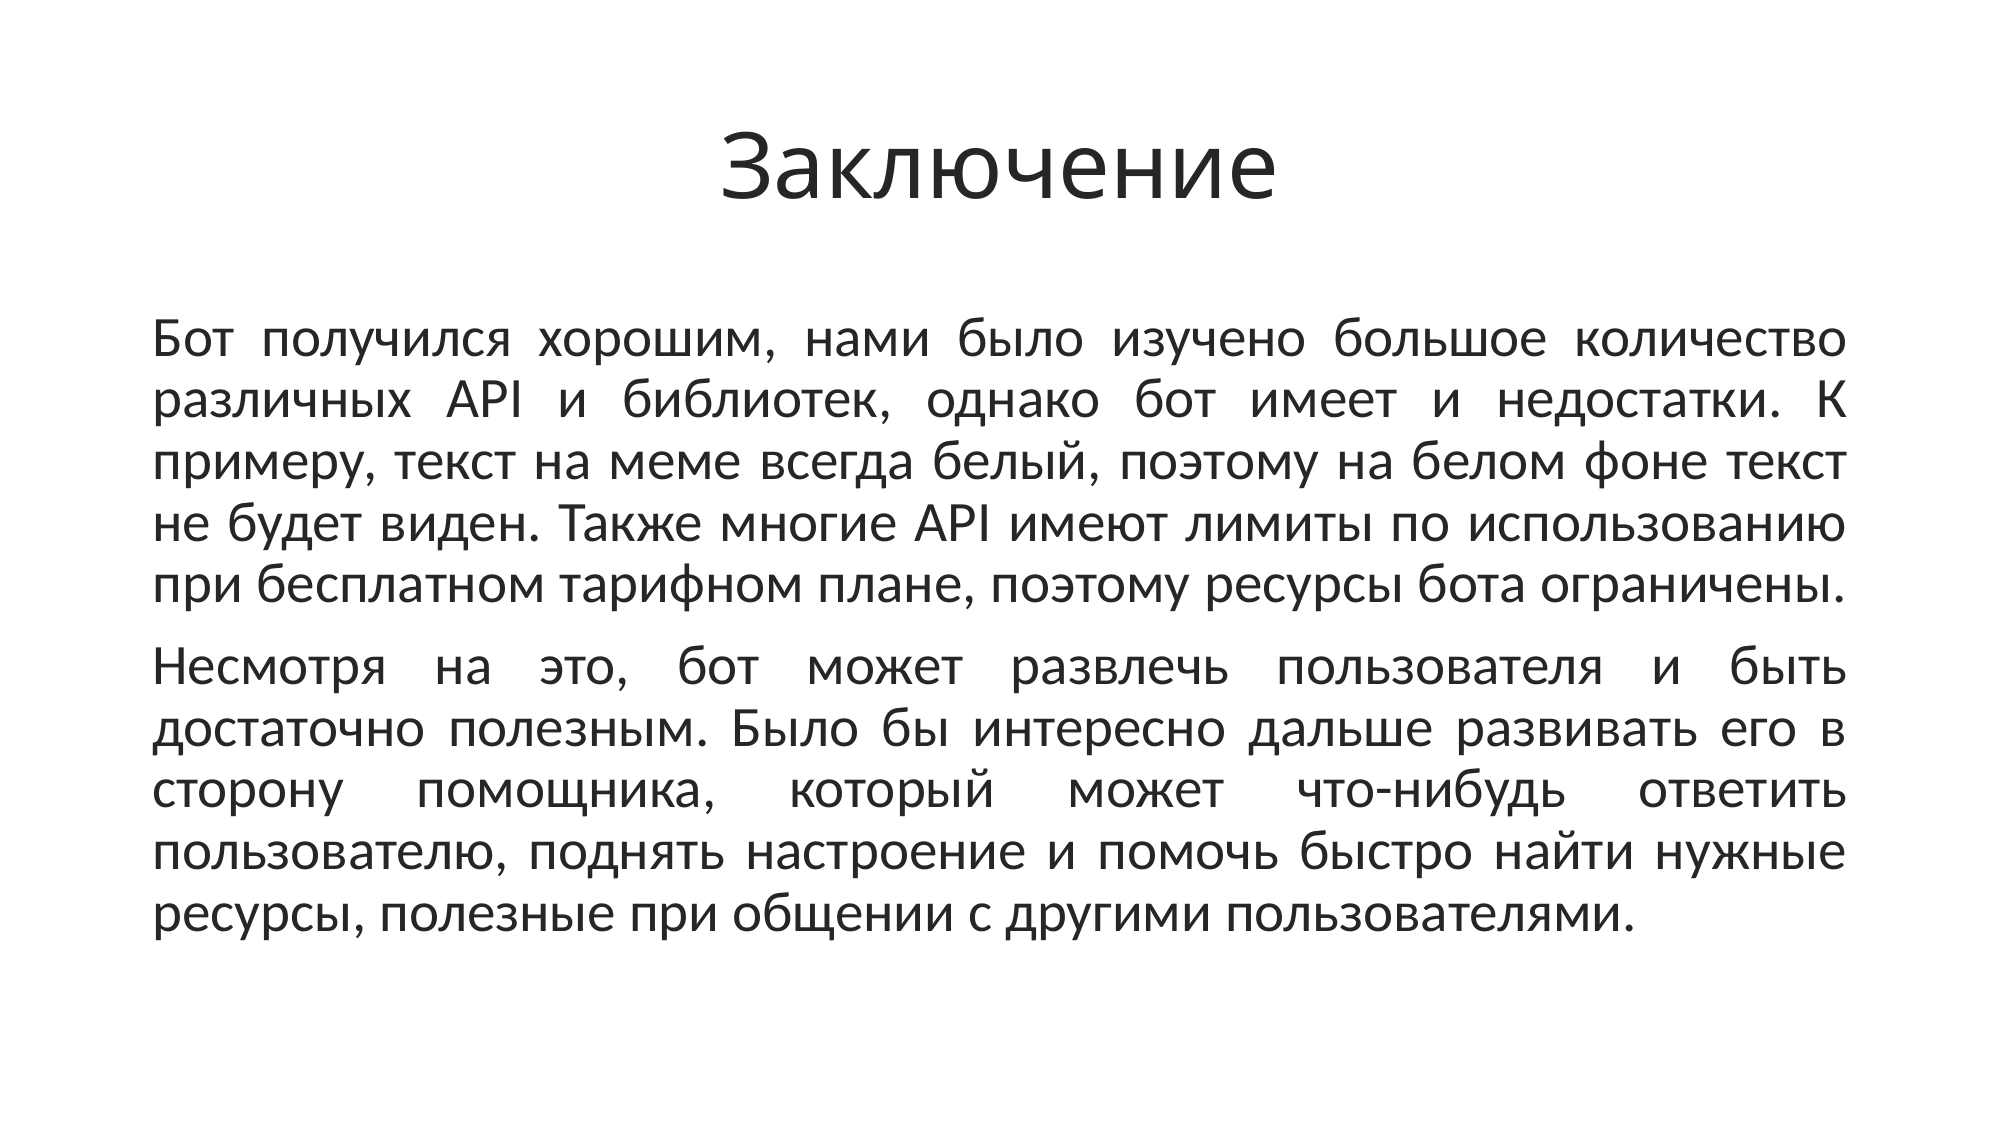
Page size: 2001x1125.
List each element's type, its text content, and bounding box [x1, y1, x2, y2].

title Заключение [137, 59, 1863, 278]
list Бот получился хорошим, нами было изучено большое количество различных API и библиотек, однако бот имеет и недостатки. К примеру, текст на меме всегда белый, поэтому на белом фоне текст не будет виден. Также многие API имеют лимиты по использованию при бесплатном тарифном плане, поэтому ресурсы бота ограничены. Несмотря на это, бот может развлечь пользователя и быть достаточно полезным. Было бы интересно дальше развивать его в сторону помощника, который может что-нибудь ответить пользователю, поднять настроение и помочь быстро найти нужные ресурсы, полезные при общении с другими пользователями. [137, 299, 1863, 1014]
